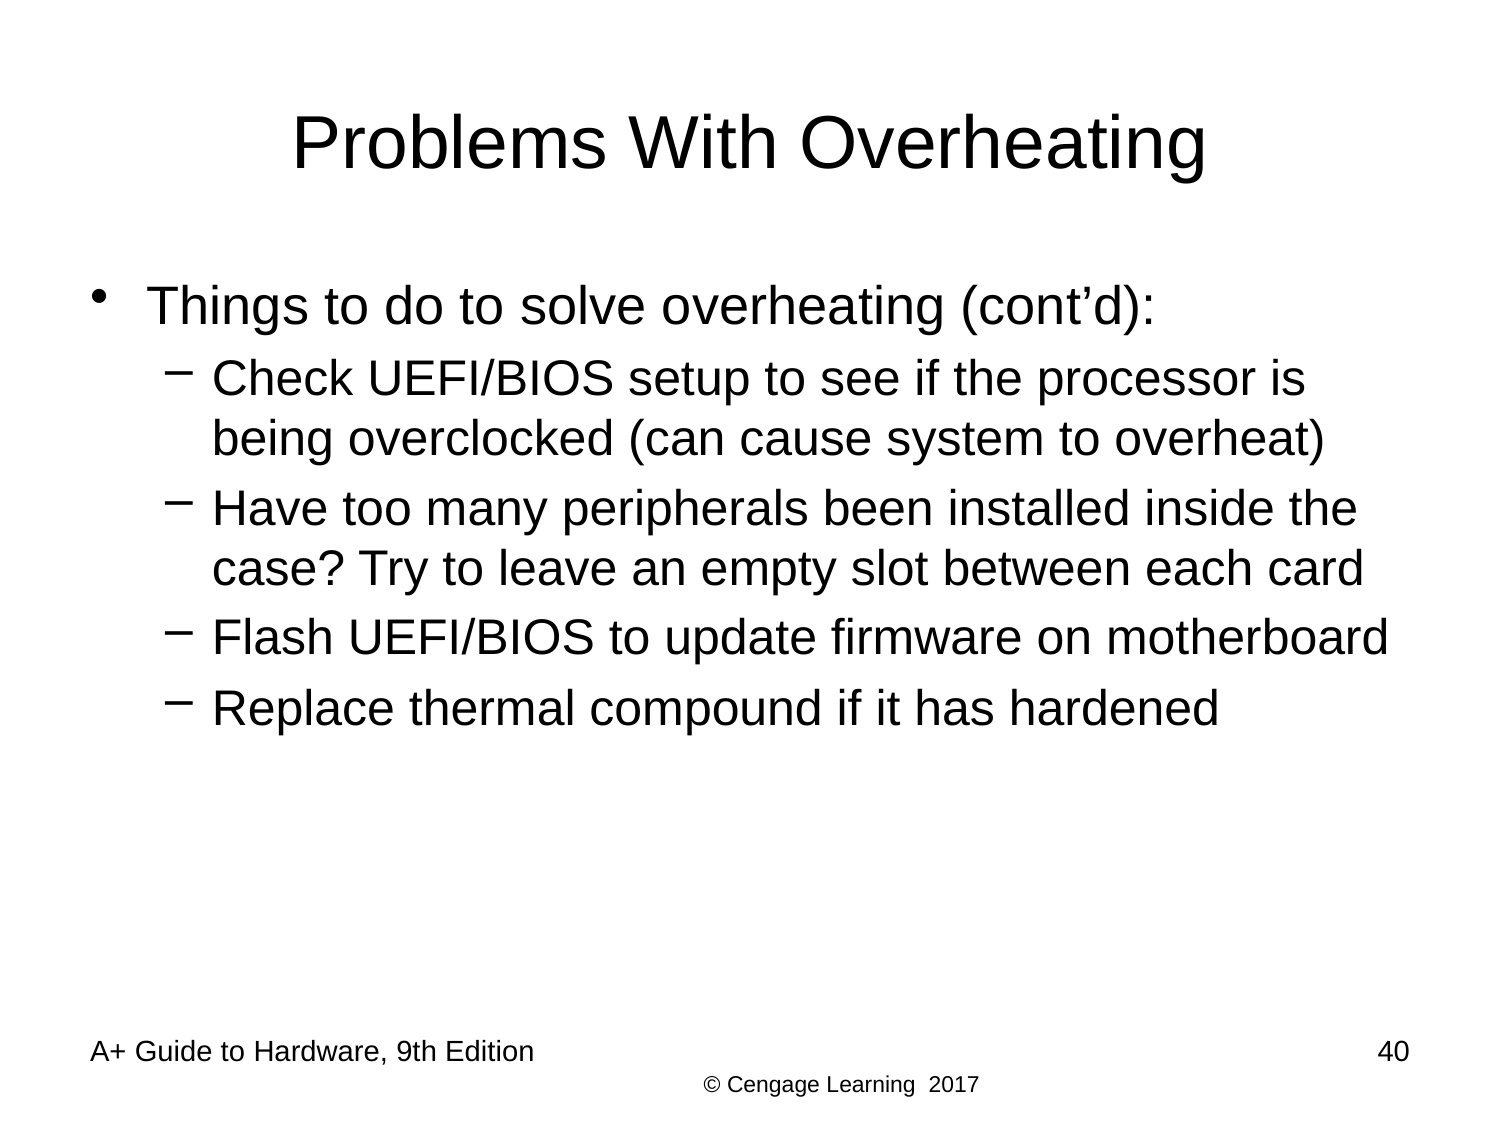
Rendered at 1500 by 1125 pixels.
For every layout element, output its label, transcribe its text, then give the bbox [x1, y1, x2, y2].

footer A+ Guide to Hardware, 9th Edition [74, 1024, 663, 1103]
slide_number 40 [1074, 1024, 1426, 1103]
title Problems With Overheating [75, 45, 1425, 233]
list Things to do to solve overheating (cont’d): Check UEFI/BIOS setup to see if the processor is being overclocked (can cause system to overheat) Have too many peripherals been installed inside the case? Try to leave an empty slot between each card Flash UEFI/BIOS to update firmware on motherboard Replace thermal compound if it has hardened [75, 262, 1425, 1005]
